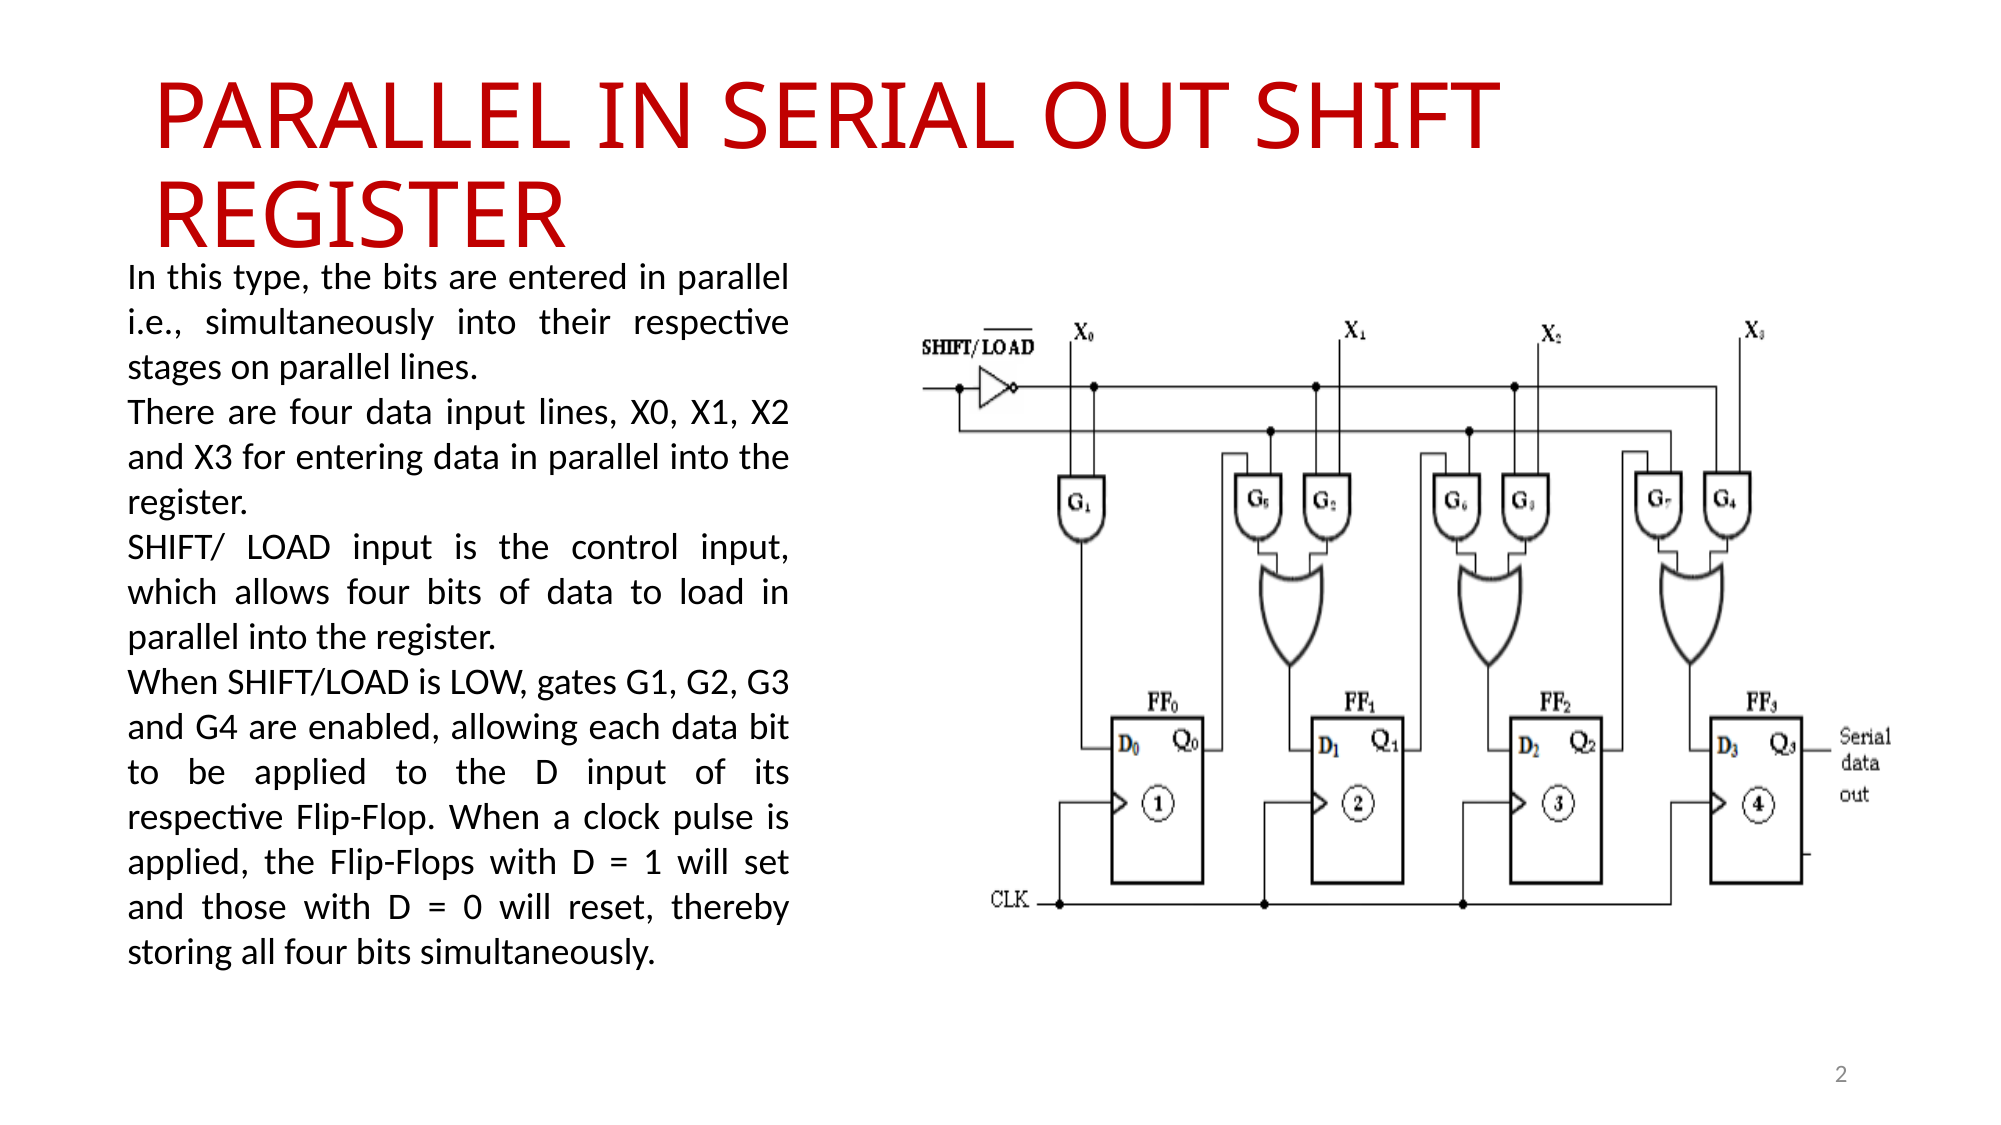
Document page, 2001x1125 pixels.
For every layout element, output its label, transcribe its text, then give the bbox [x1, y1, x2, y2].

slide_number 2 [1412, 1042, 1863, 1103]
title PARALLEL IN SERIAL OUT SHIFT REGISTER [137, 59, 1863, 278]
text_box In this type, the bits are entered in parallel i.e., simultaneously into their respective stages on parallel lines. There are four data input lines, X0, X1, X2 and X3 for entering data in parallel into the register. SHIFT/ LOAD input is the control input, which allows four bits of data to load in parallel into the register. When SHIFT/LOAD is LOW, gates G1, G2, G3 and G4 are enabled, allowing each data bit to be applied to the D input of its respective Flip-Flop. When a clock pulse is applied, the Flip-Flops with D = 1 will set and those with D = 0 will reset, thereby storing all four bits simultaneously. [112, 244, 806, 979]
picture [884, 277, 1941, 915]
text_box [151, 225, 835, 287]
